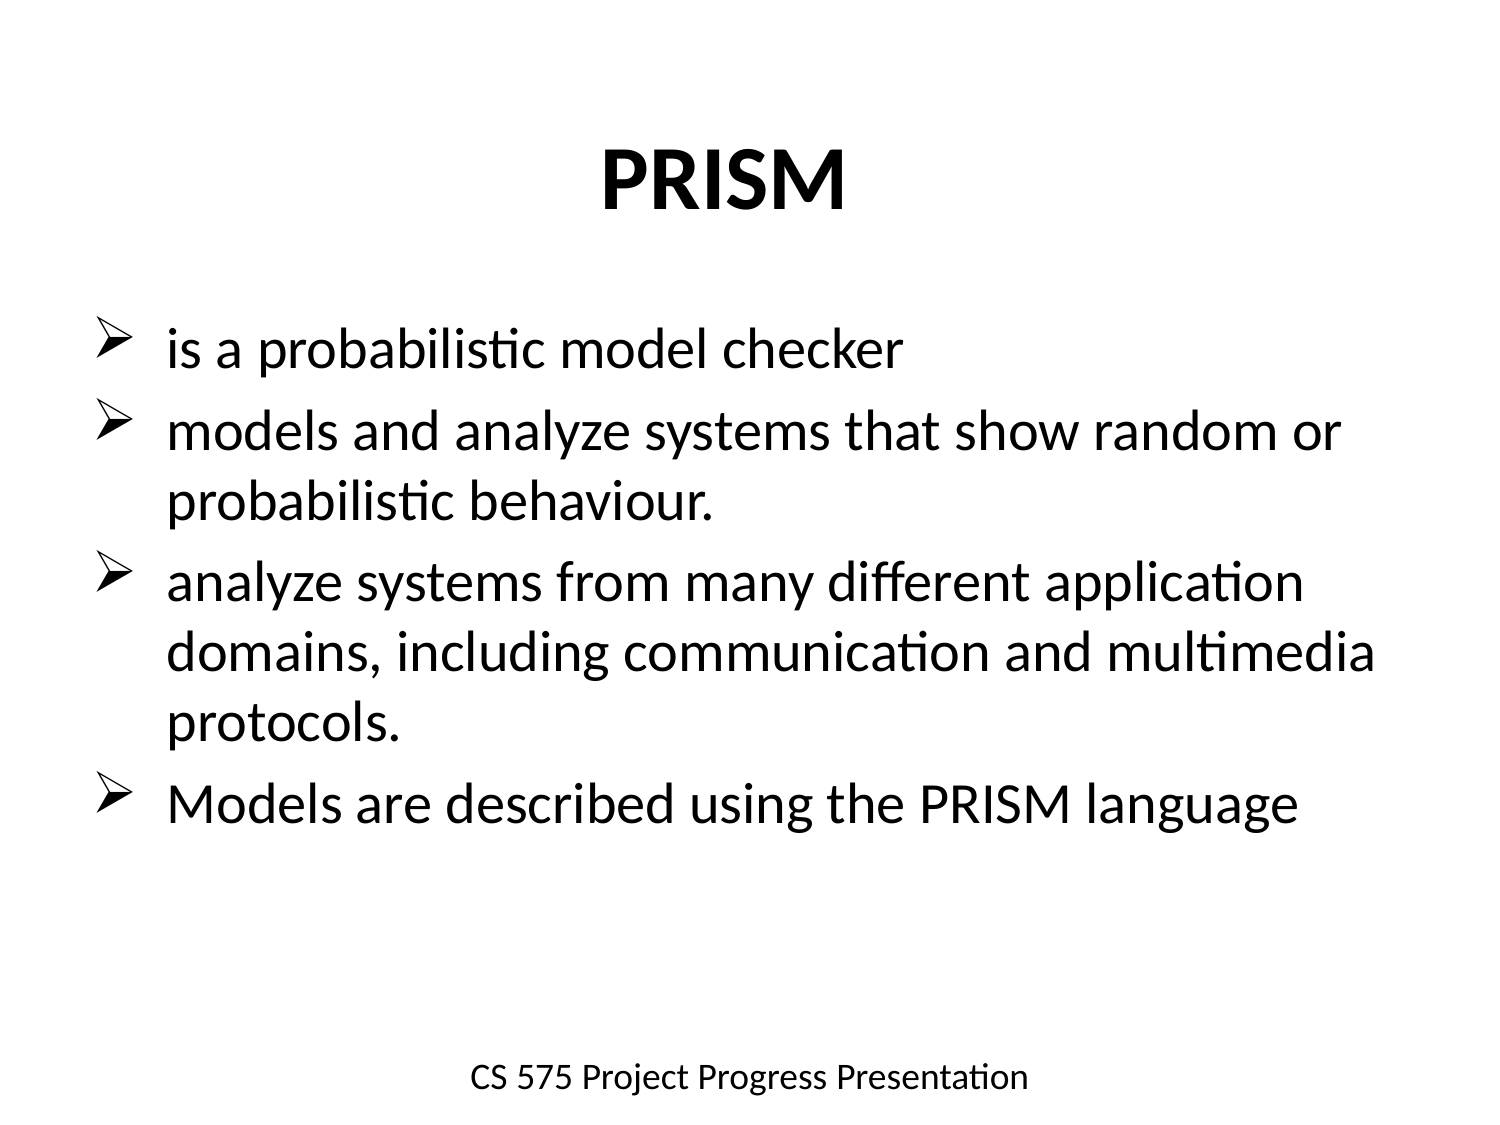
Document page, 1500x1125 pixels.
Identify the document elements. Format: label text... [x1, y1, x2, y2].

subtitle is a probabilistic model checker models and analyze systems that show random or probabilistic behaviour. analyze systems from many different application domains, including communication and multimedia protocols. Models are described using the PRISM language [76, 302, 1459, 941]
title PRISM [87, 90, 1363, 256]
